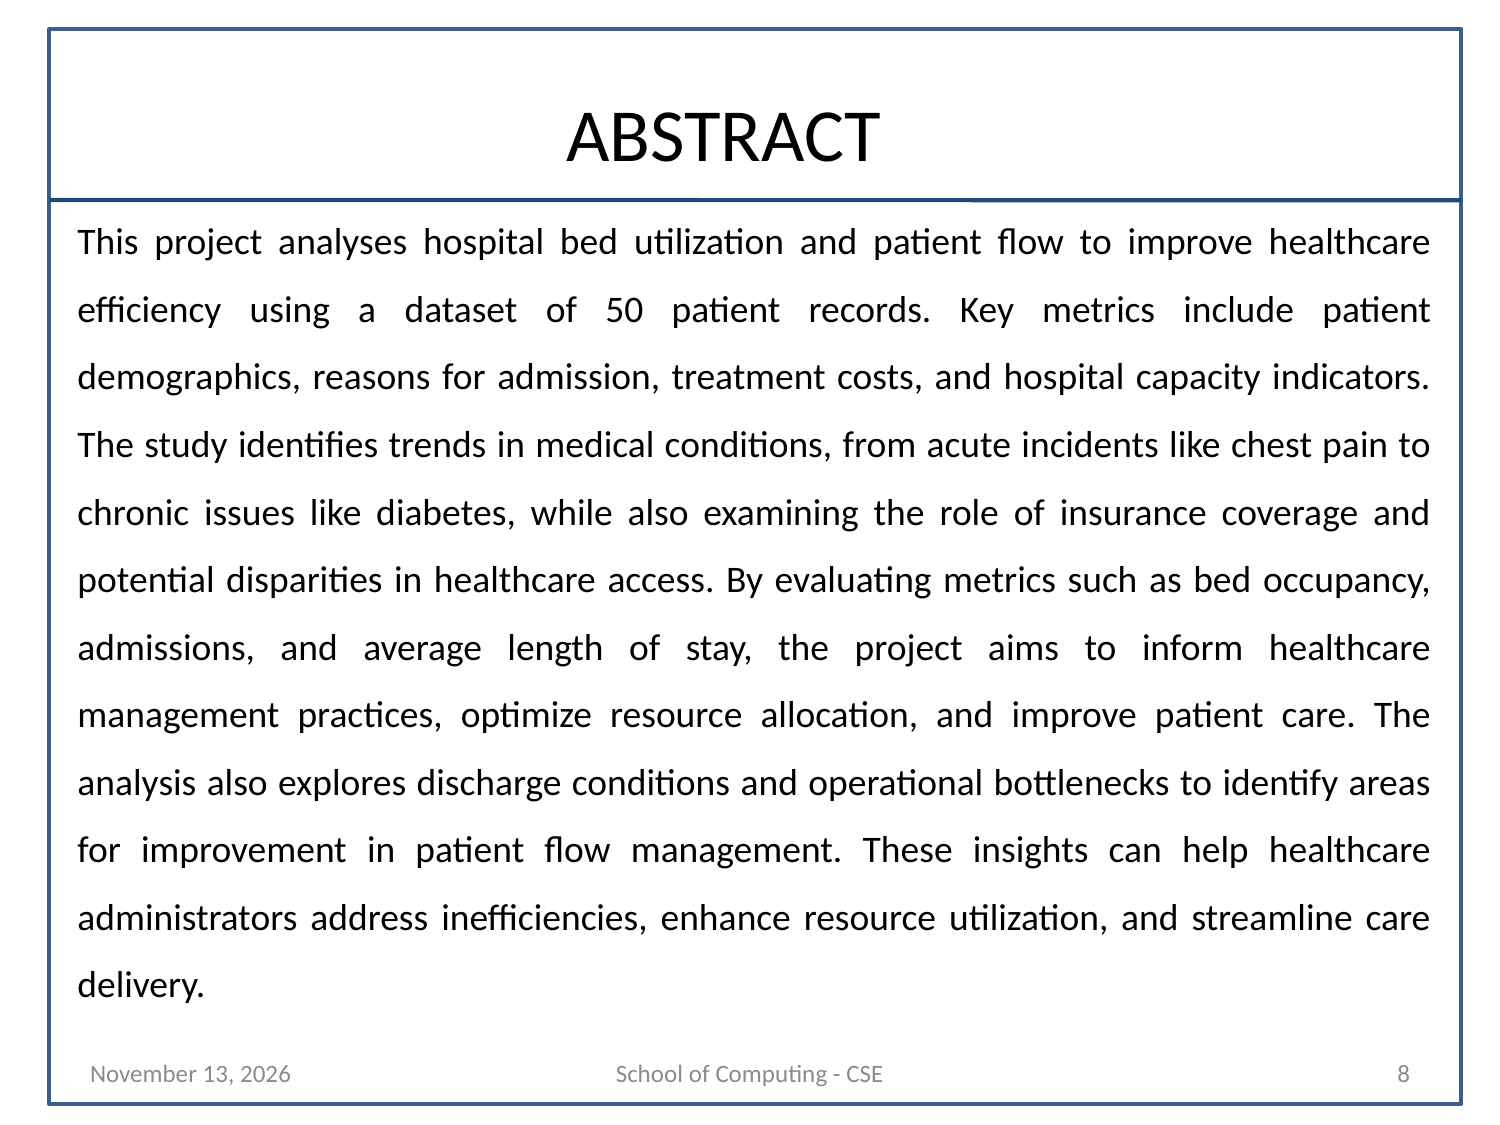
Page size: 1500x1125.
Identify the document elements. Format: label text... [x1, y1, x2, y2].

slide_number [75, 1042, 425, 1103]
slide_number 8 [1074, 1042, 1425, 1103]
title ABSTRACT [49, 37, 1399, 225]
list This project analyses hospital bed utilization and patient flow to improve healthcare efficiency using a dataset of 50 patient records. Key metrics include patient demographics, reasons for admission, treatment costs, and hospital capacity indicators. The study identifies trends in medical conditions, from acute incidents like chest pain to chronic issues like diabetes, while also examining the role of insurance coverage and potential disparities in healthcare access. By evaluating metrics such as bed occupancy, admissions, and average length of stay, the project aims to inform healthcare management practices, optimize resource allocation, and improve patient care. The analysis also explores discharge conditions and operational bottlenecks to identify areas for improvement in patient flow management. These insights can help healthcare administrators address inefficiencies, enhance resource utilization, and streamline care delivery. [62, 187, 1448, 1045]
footer School of Computing - CSE [512, 1042, 988, 1103]
